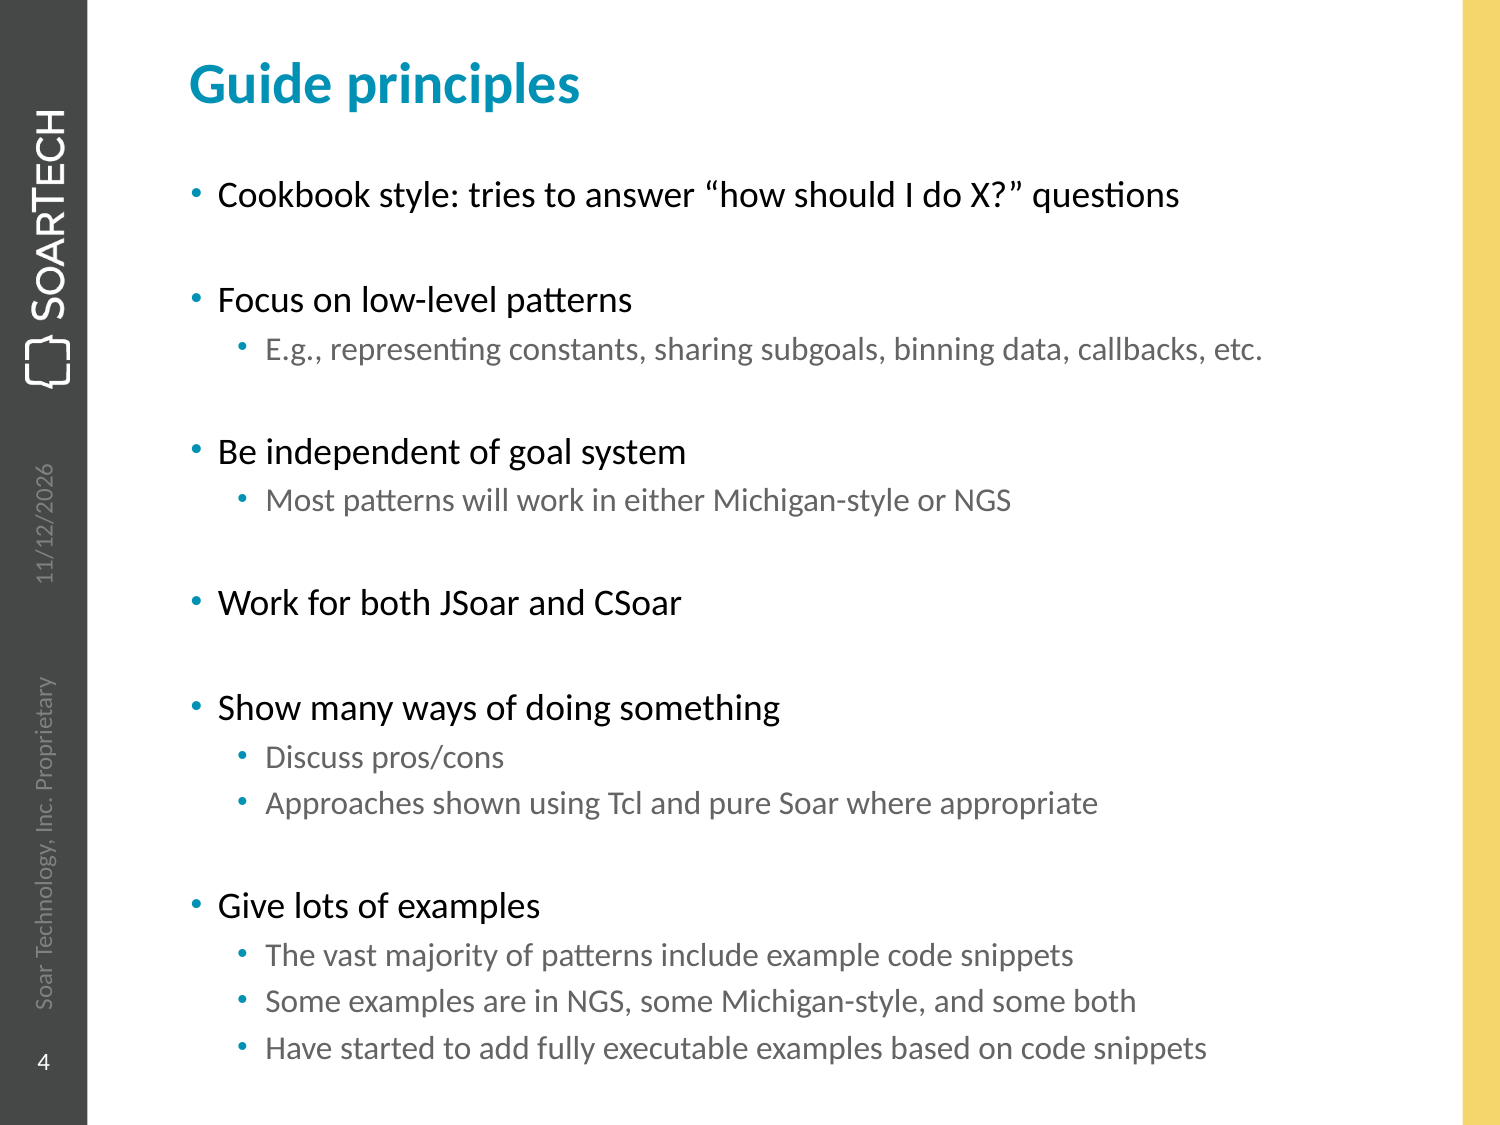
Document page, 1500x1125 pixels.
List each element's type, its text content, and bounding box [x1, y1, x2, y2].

footer Soar Technology, Inc. Proprietary [19, 637, 70, 1026]
list Cookbook style: tries to answer “how should I do X?” questions Focus on low-level patterns E.g., representing constants, sharing subgoals, binning data, callbacks, etc. Be independent of goal system Most patterns will work in either Michigan-style or NGS Work for both JSoar and CSoar Show many ways of doing something Discuss pros/cons Approaches shown using Tcl and pure Soar where appropriate Give lots of examples The vast majority of patterns include example code snippets Some examples are in NGS, some Michigan-style, and some both Have started to add fully executable examples based on code snippets [174, 162, 1388, 1000]
picture [25, 111, 70, 389]
title Guide principles [174, 37, 1388, 138]
slide_number 4 [0, 1037, 88, 1088]
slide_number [19, 448, 71, 612]
